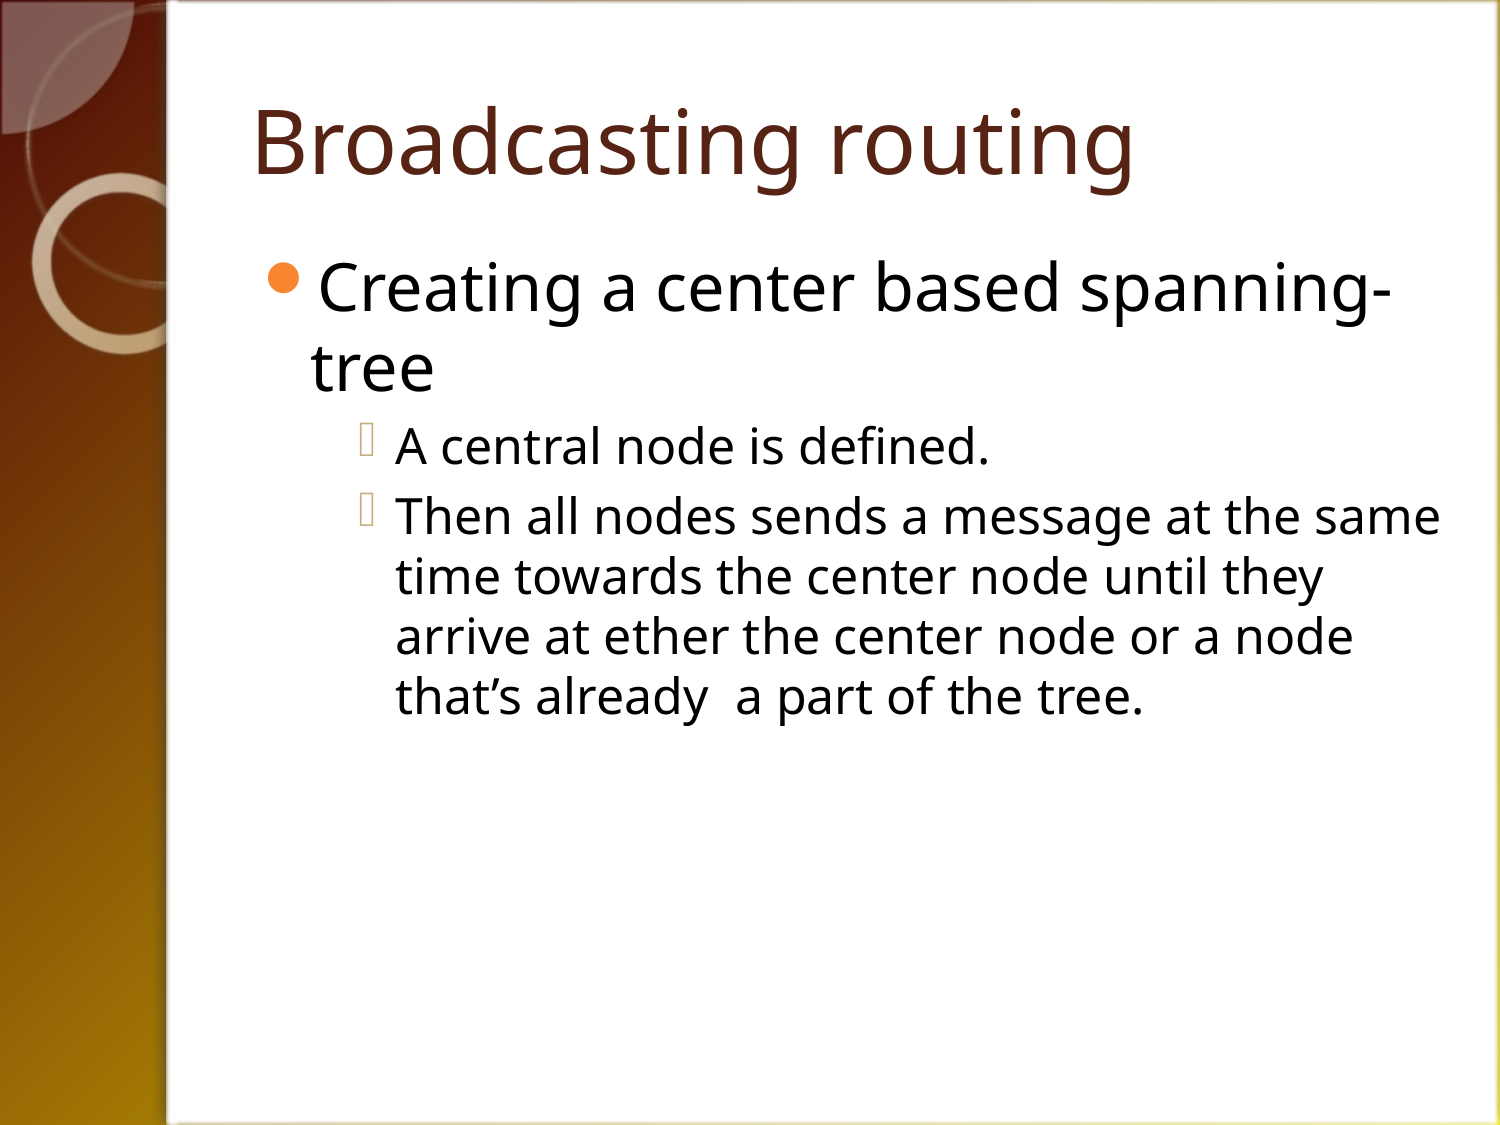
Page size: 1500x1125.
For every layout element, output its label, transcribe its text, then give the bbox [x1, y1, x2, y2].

title Broadcasting routing [235, 45, 1466, 233]
list Creating a center based spanning-tree A central node is defined. Then all nodes sends a message at the same time towards the center node until they arrive at ether the center node or a node that’s already a part of the tree. [235, 237, 1466, 1025]
